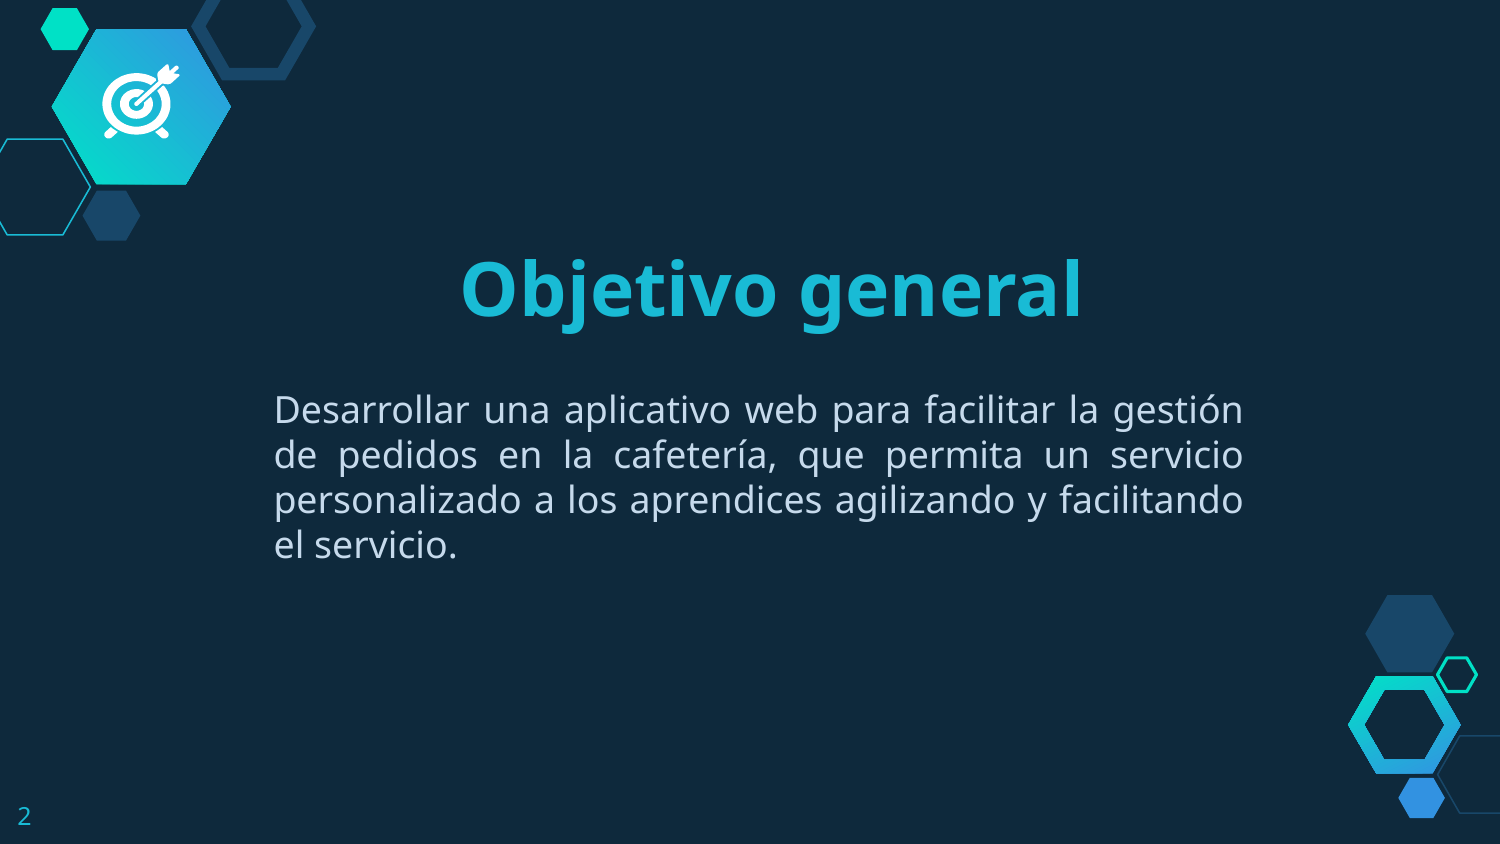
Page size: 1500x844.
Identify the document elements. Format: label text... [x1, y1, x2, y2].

text_box Objetivo general [271, 155, 1274, 347]
text_box Desarrollar una aplicativo web para facilitar la gestión de pedidos en la cafetería, que permita un servicio personalizado a los aprendices agilizando y facilitando el servicio. [258, 370, 1261, 618]
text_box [102, 63, 180, 139]
slide_number ‹#› [2, 785, 93, 844]
